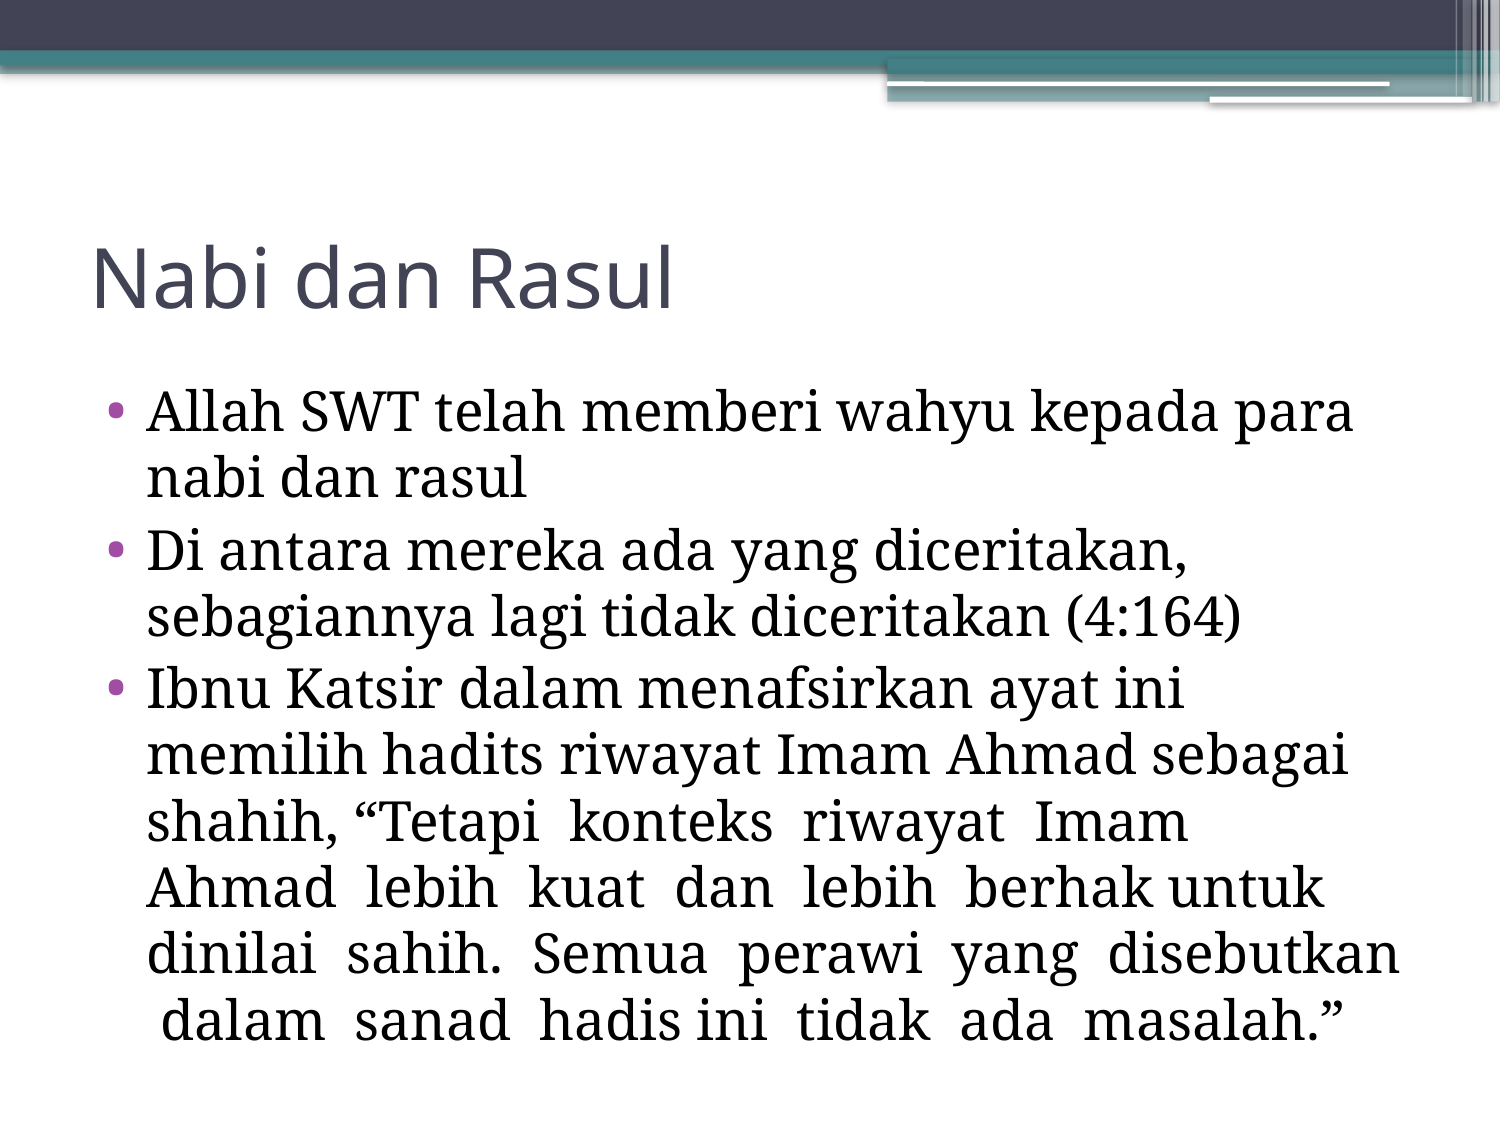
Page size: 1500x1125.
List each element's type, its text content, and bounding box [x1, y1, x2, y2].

title Nabi dan Rasul [75, 187, 1425, 363]
list Allah SWT telah memberi wahyu kepada para nabi dan rasul Di antara mereka ada yang diceritakan, sebagiannya lagi tidak diceritakan (4:164) Ibnu Katsir dalam menafsirkan ayat ini memilih hadits riwayat Imam Ahmad sebagai shahih, “Tetapi konteks riwayat Imam Ahmad lebih kuat dan lebih berhak untuk dinilai sahih. Semua perawi yang disebutkan dalam sanad hadis ini tidak ada masalah.” [75, 368, 1425, 1079]
